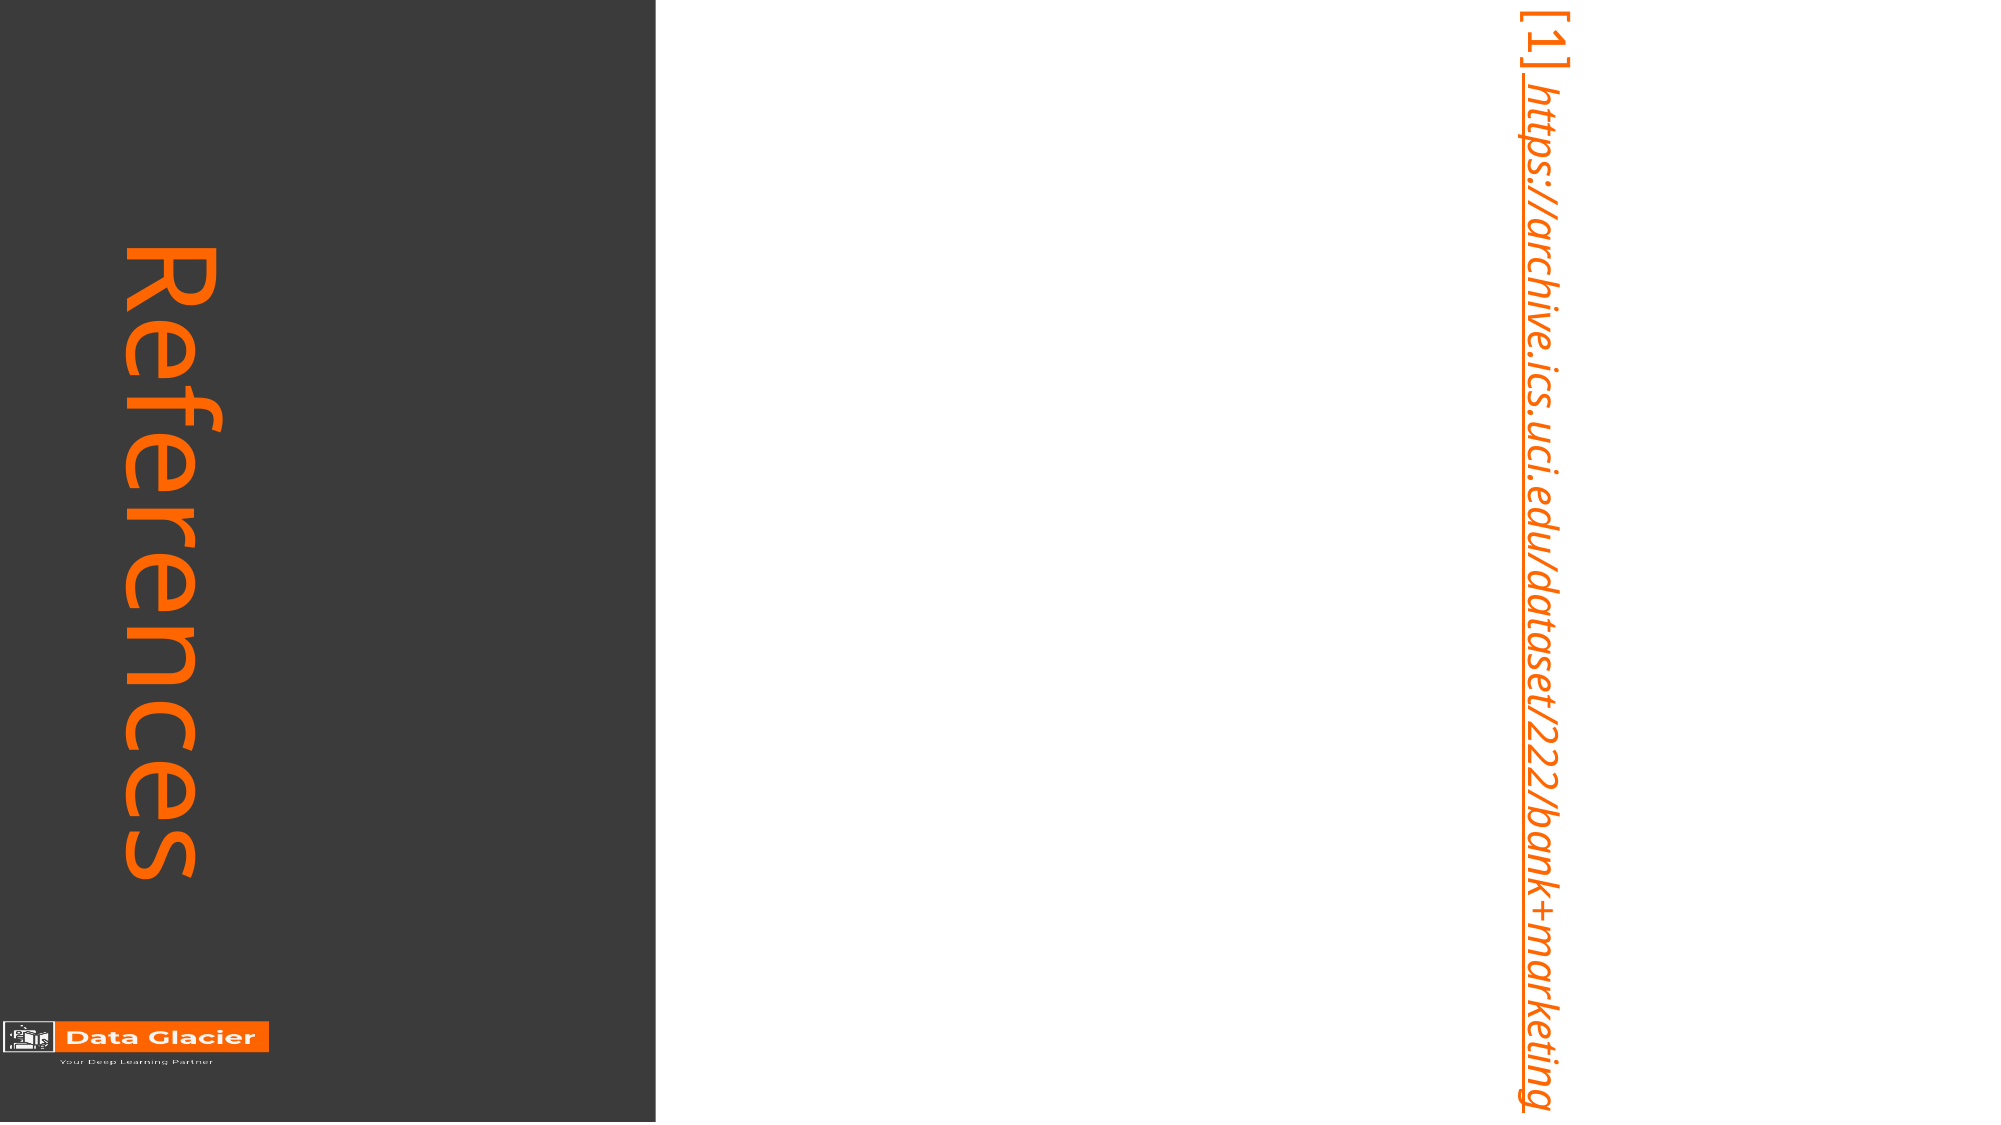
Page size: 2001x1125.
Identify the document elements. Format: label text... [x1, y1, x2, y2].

title References [0, 0, 655, 1122]
subtitle [1] https://archive.ics.uci.edu/dataset/222/bank+marketing [655, 0, 2000, 1125]
picture [0, 961, 272, 1125]
